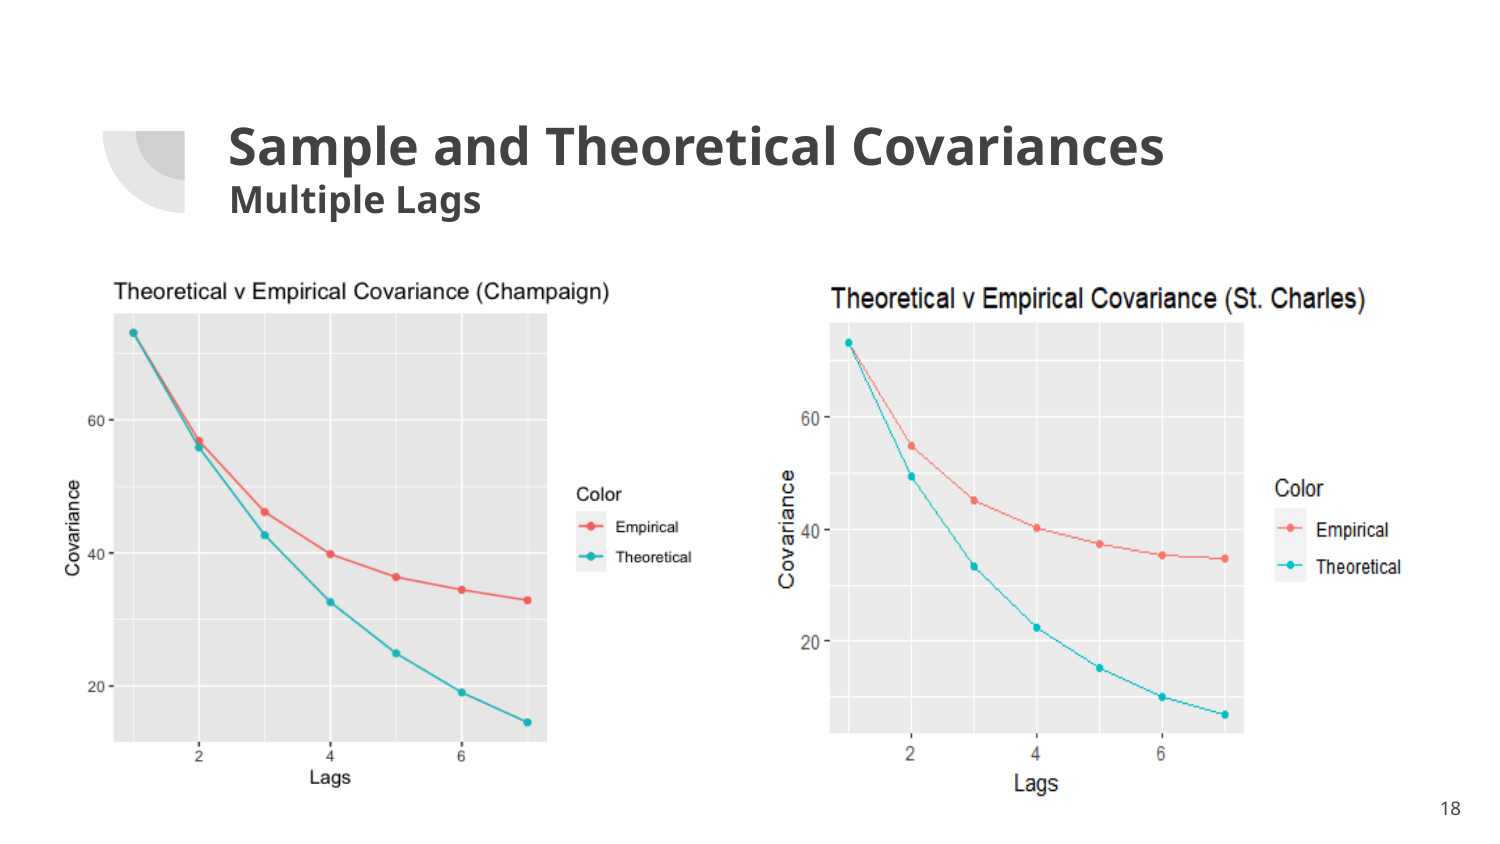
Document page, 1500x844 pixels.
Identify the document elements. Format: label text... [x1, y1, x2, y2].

picture [56, 273, 711, 797]
picture [766, 273, 1421, 806]
title Sample and Theoretical Covariances Multiple Lags [213, 98, 1368, 263]
slide_number ‹#› [1386, 777, 1477, 842]
